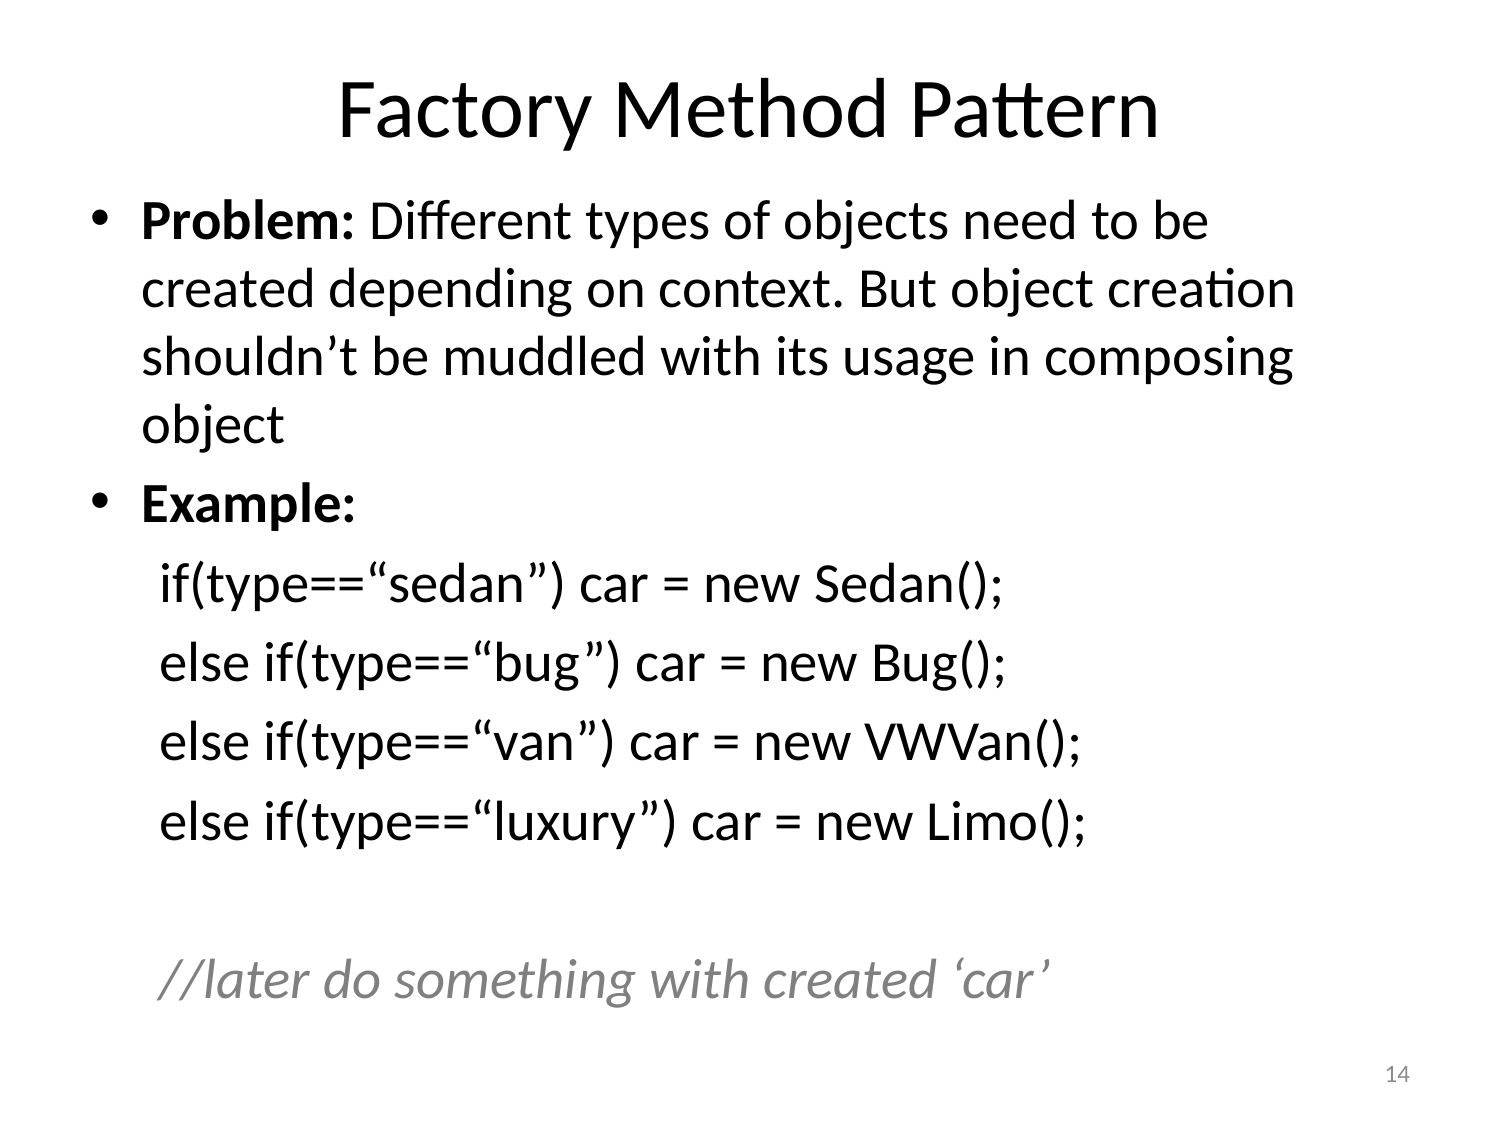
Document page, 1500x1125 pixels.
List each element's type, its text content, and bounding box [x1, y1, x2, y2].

title Factory Method Pattern [75, 45, 1425, 163]
list Problem: Different types of objects need to be created depending on context. But object creation shouldn’t be muddled with its usage in composing object Example: if(type==“sedan”) car = new Sedan(); else if(type==“bug”) car = new Bug(); else if(type==“van”) car = new VWVan(); else if(type==“luxury”) car = new Limo(); //later do something with created ‘car’ [75, 174, 1425, 1025]
slide_number 14 [1074, 1042, 1425, 1103]
